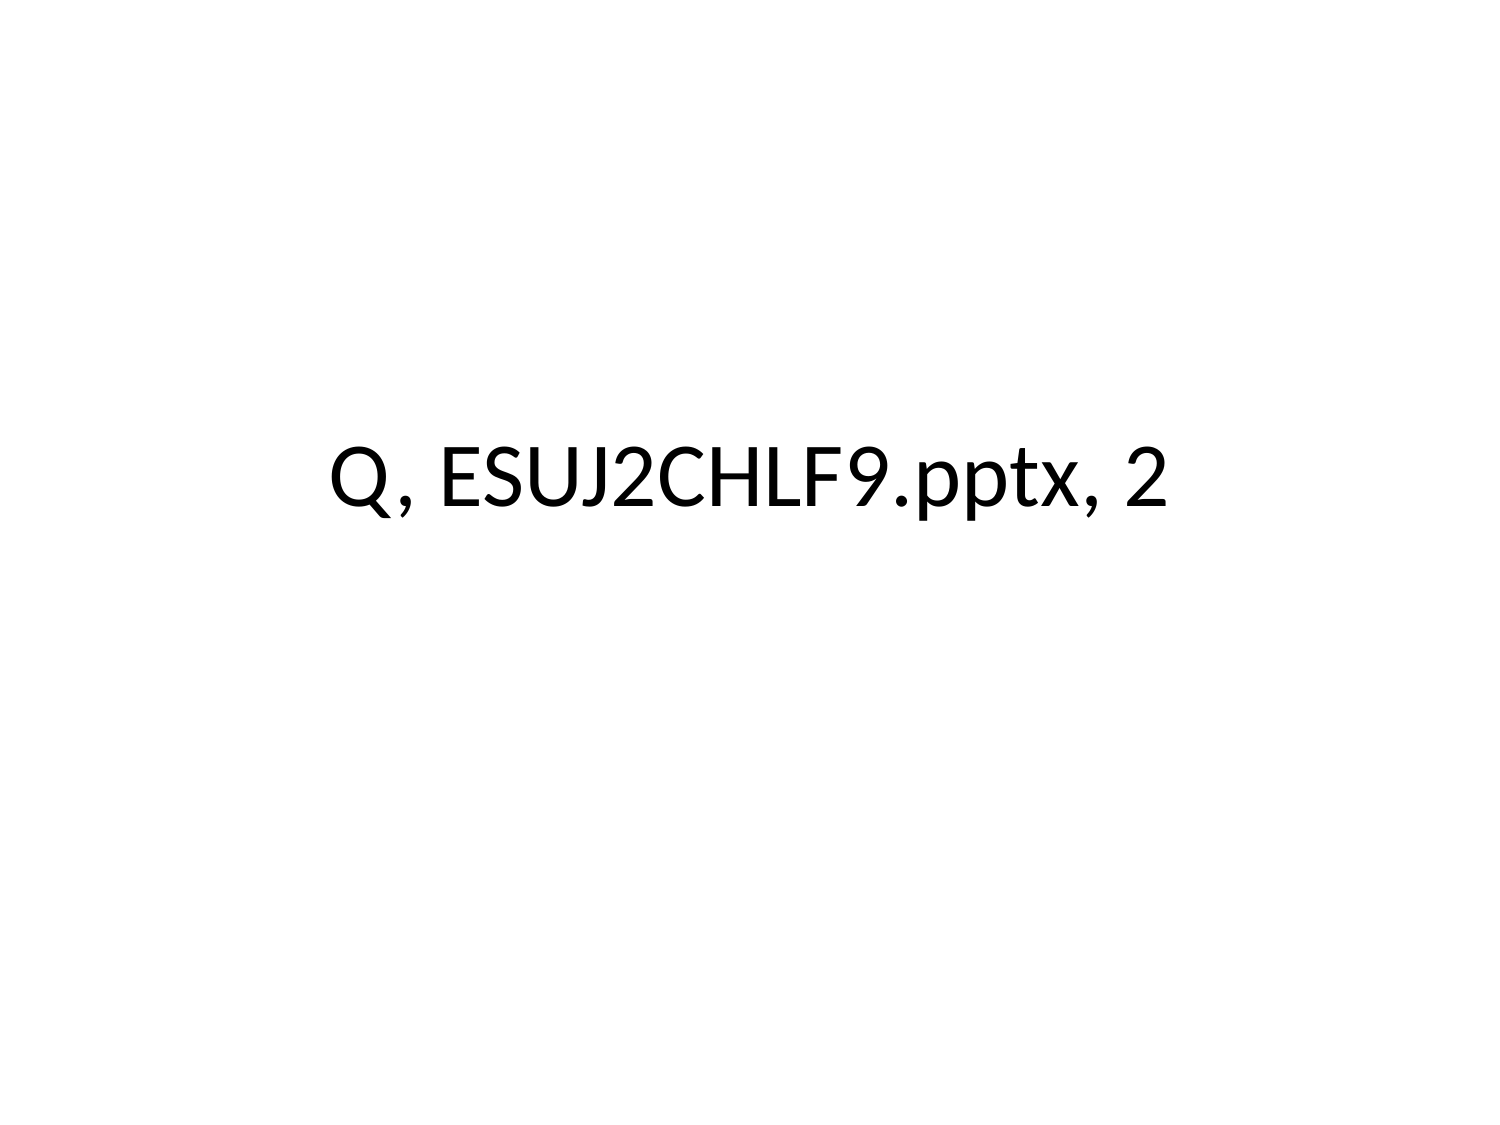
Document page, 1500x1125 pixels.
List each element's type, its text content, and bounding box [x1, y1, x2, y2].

title Q, ESUJ2CHLF9.pptx, 2 [112, 349, 1388, 591]
